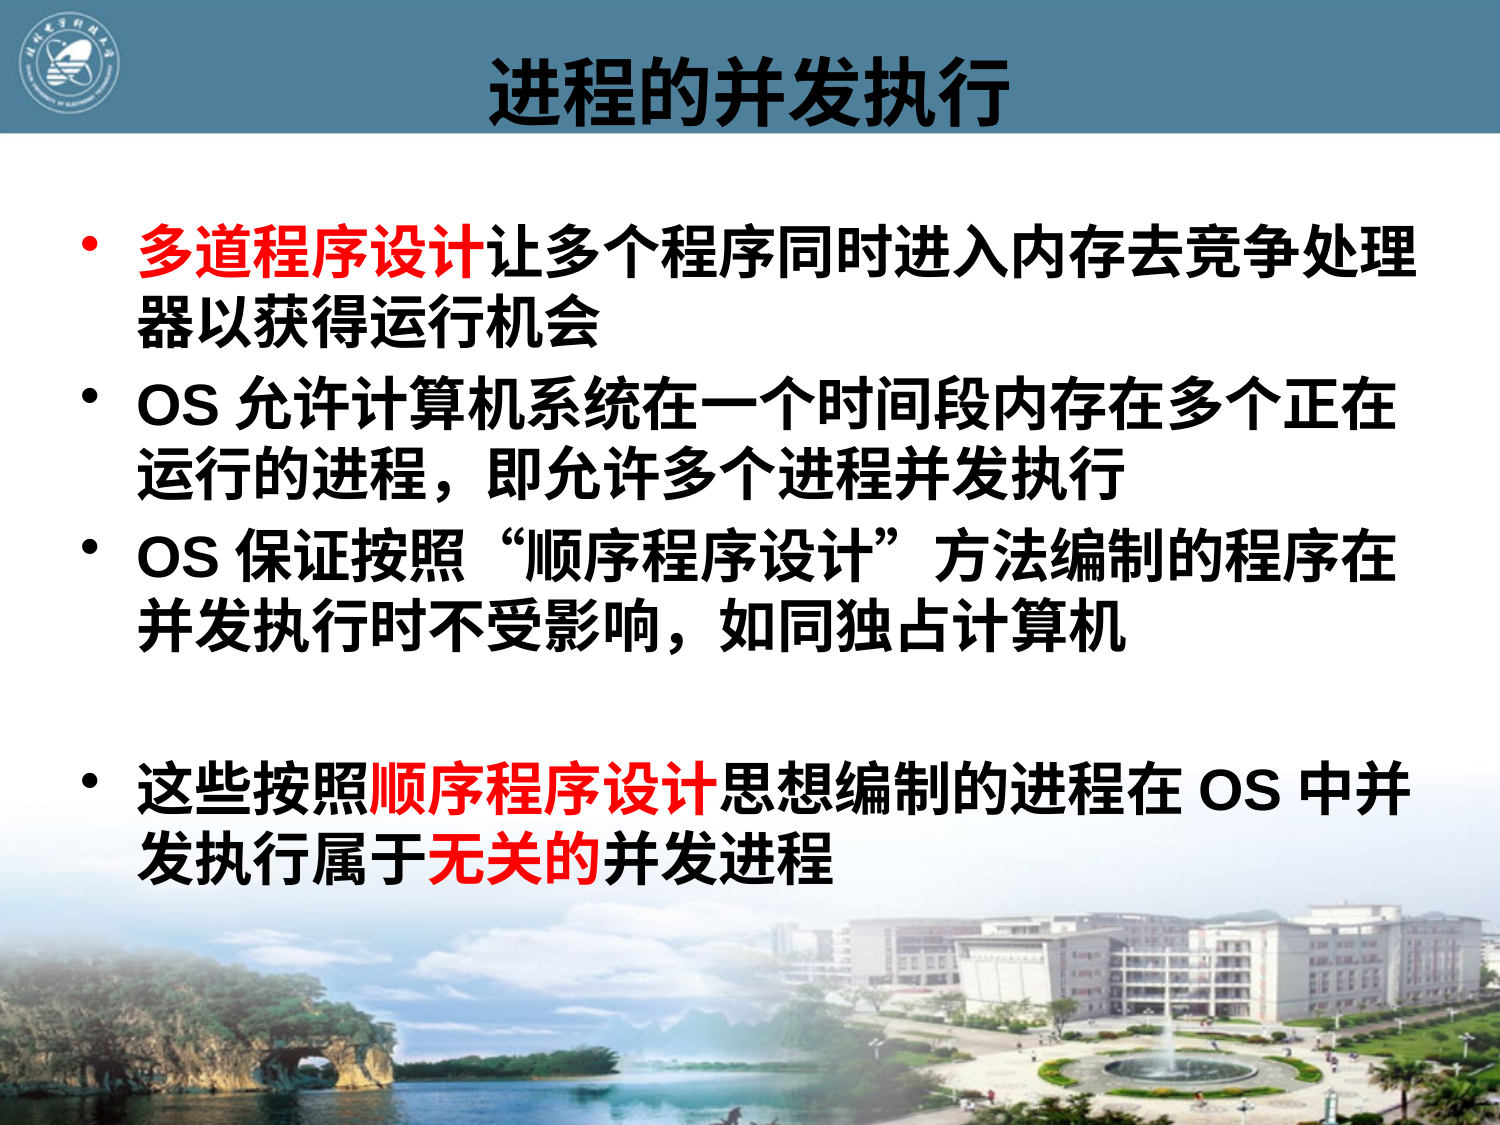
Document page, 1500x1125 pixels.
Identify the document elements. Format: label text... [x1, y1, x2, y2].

list 多道程序设计让多个程序同时进入内存去竞争处理器以获得运行机会 OS允许计算机系统在一个时间段内存在多个正在运行的进程，即允许多个进程并发执行 OS保证按照“顺序程序设计”方法编制的程序在并发执行时不受影响，如同独占计算机 这些按照顺序程序设计思想编制的进程在OS中并发执行属于无关的并发进程 [64, 207, 1438, 929]
picture [0, 0, 1500, 1125]
title 进程的并发执行 [74, 0, 1426, 136]
